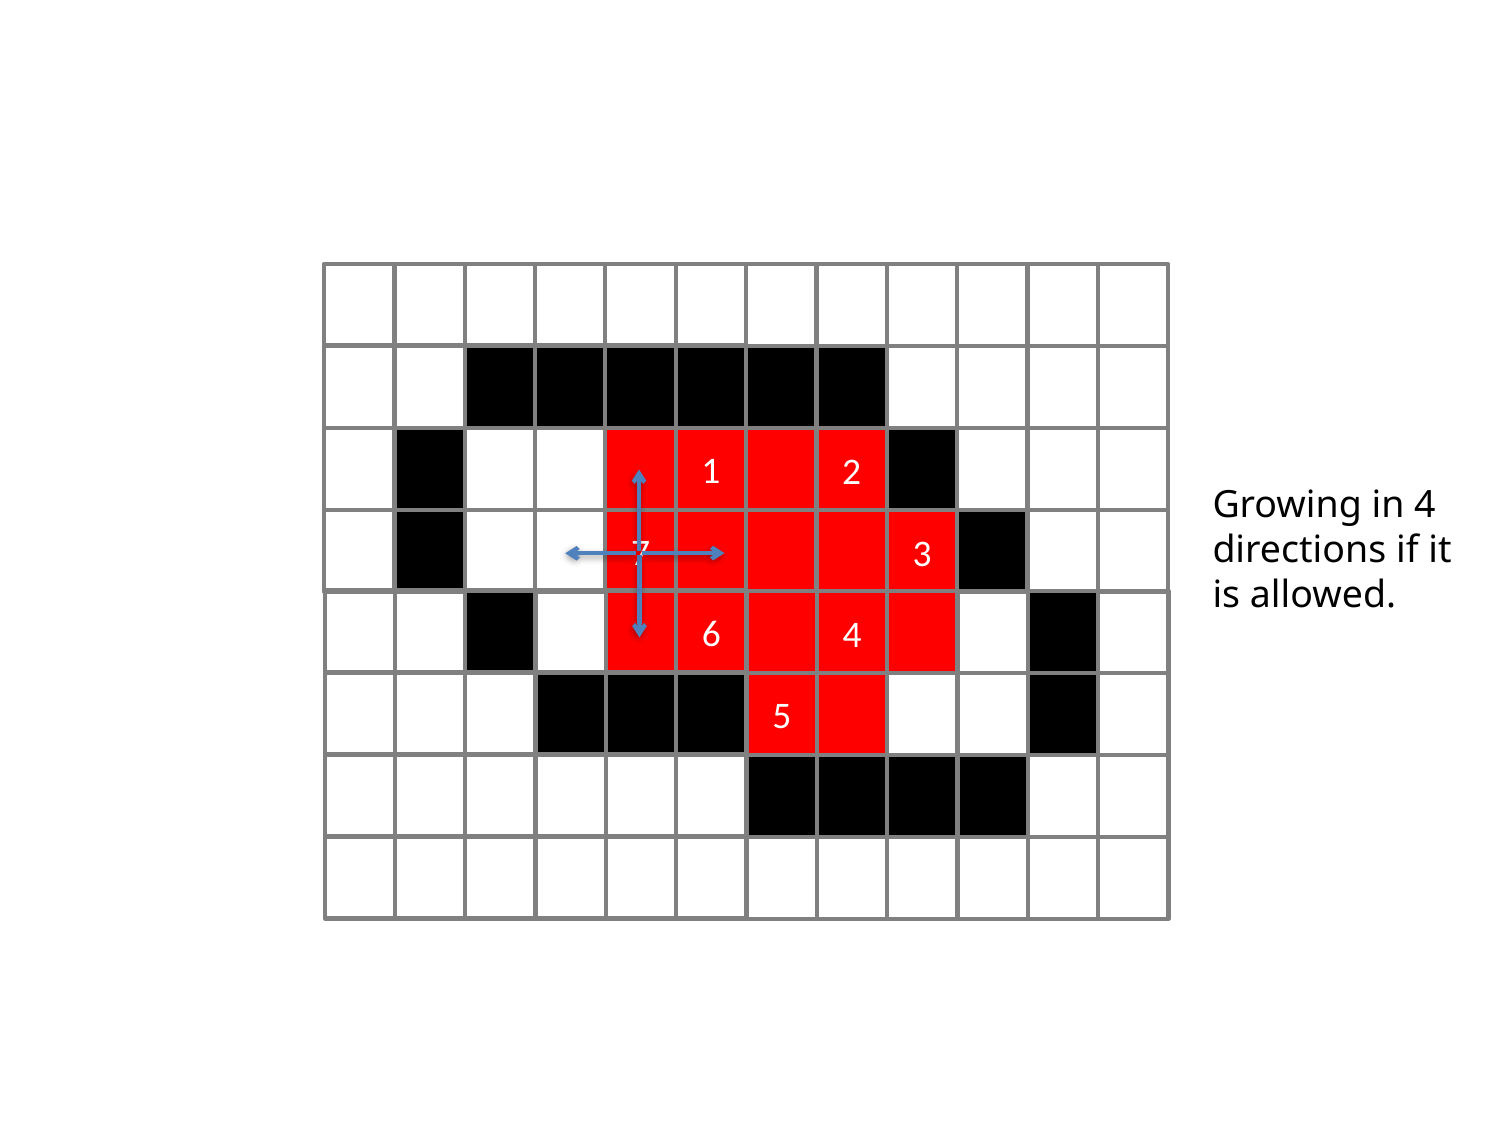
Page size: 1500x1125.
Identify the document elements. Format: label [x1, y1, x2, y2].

text_box [322, 262, 1171, 921]
text_box [1197, 472, 1500, 623]
